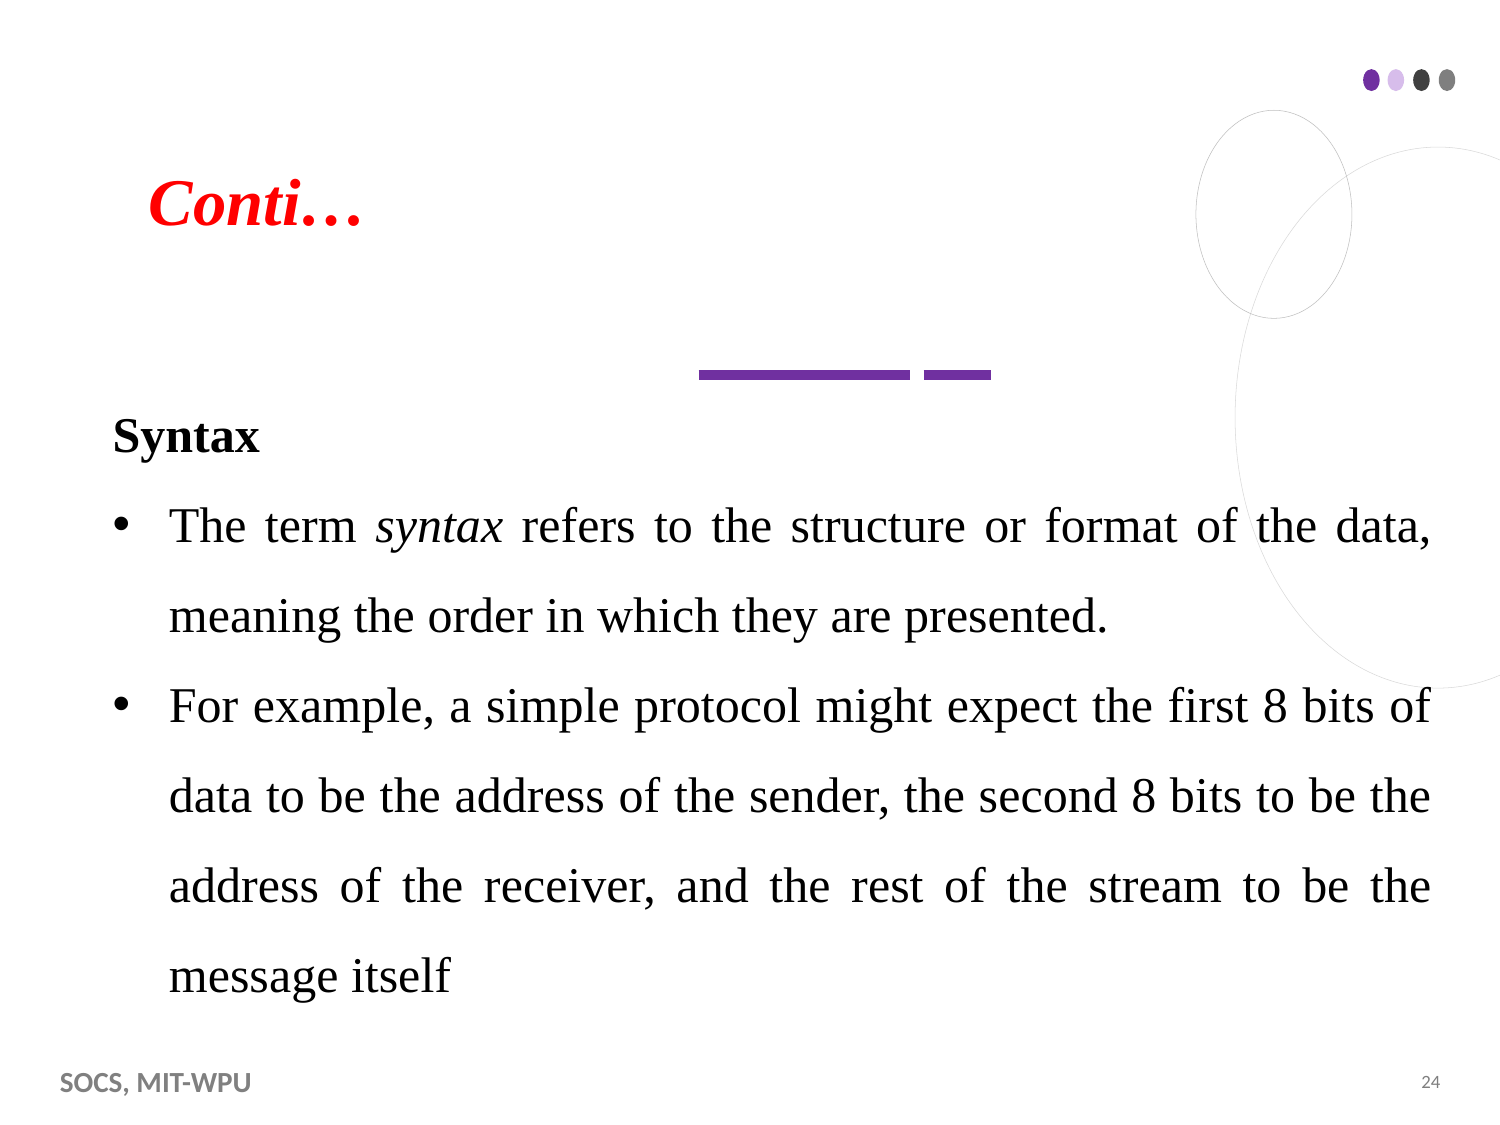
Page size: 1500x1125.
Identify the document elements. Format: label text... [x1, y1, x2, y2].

slide_number 24 [1117, 1060, 1456, 1102]
title Conti… [149, 104, 1396, 239]
text_box Syntax The term syntax refers to the structure or format of the data, meaning the order in which they are presented. For example, a simple protocol might expect the first 8 bits of data to be the address of the sender, the second 8 bits to be the address of the receiver, and the rest of the stream to be the message itself [97, 395, 1448, 1011]
list SoCS, MIT-WPU [44, 1060, 323, 1101]
text_box [89, 337, 1456, 427]
